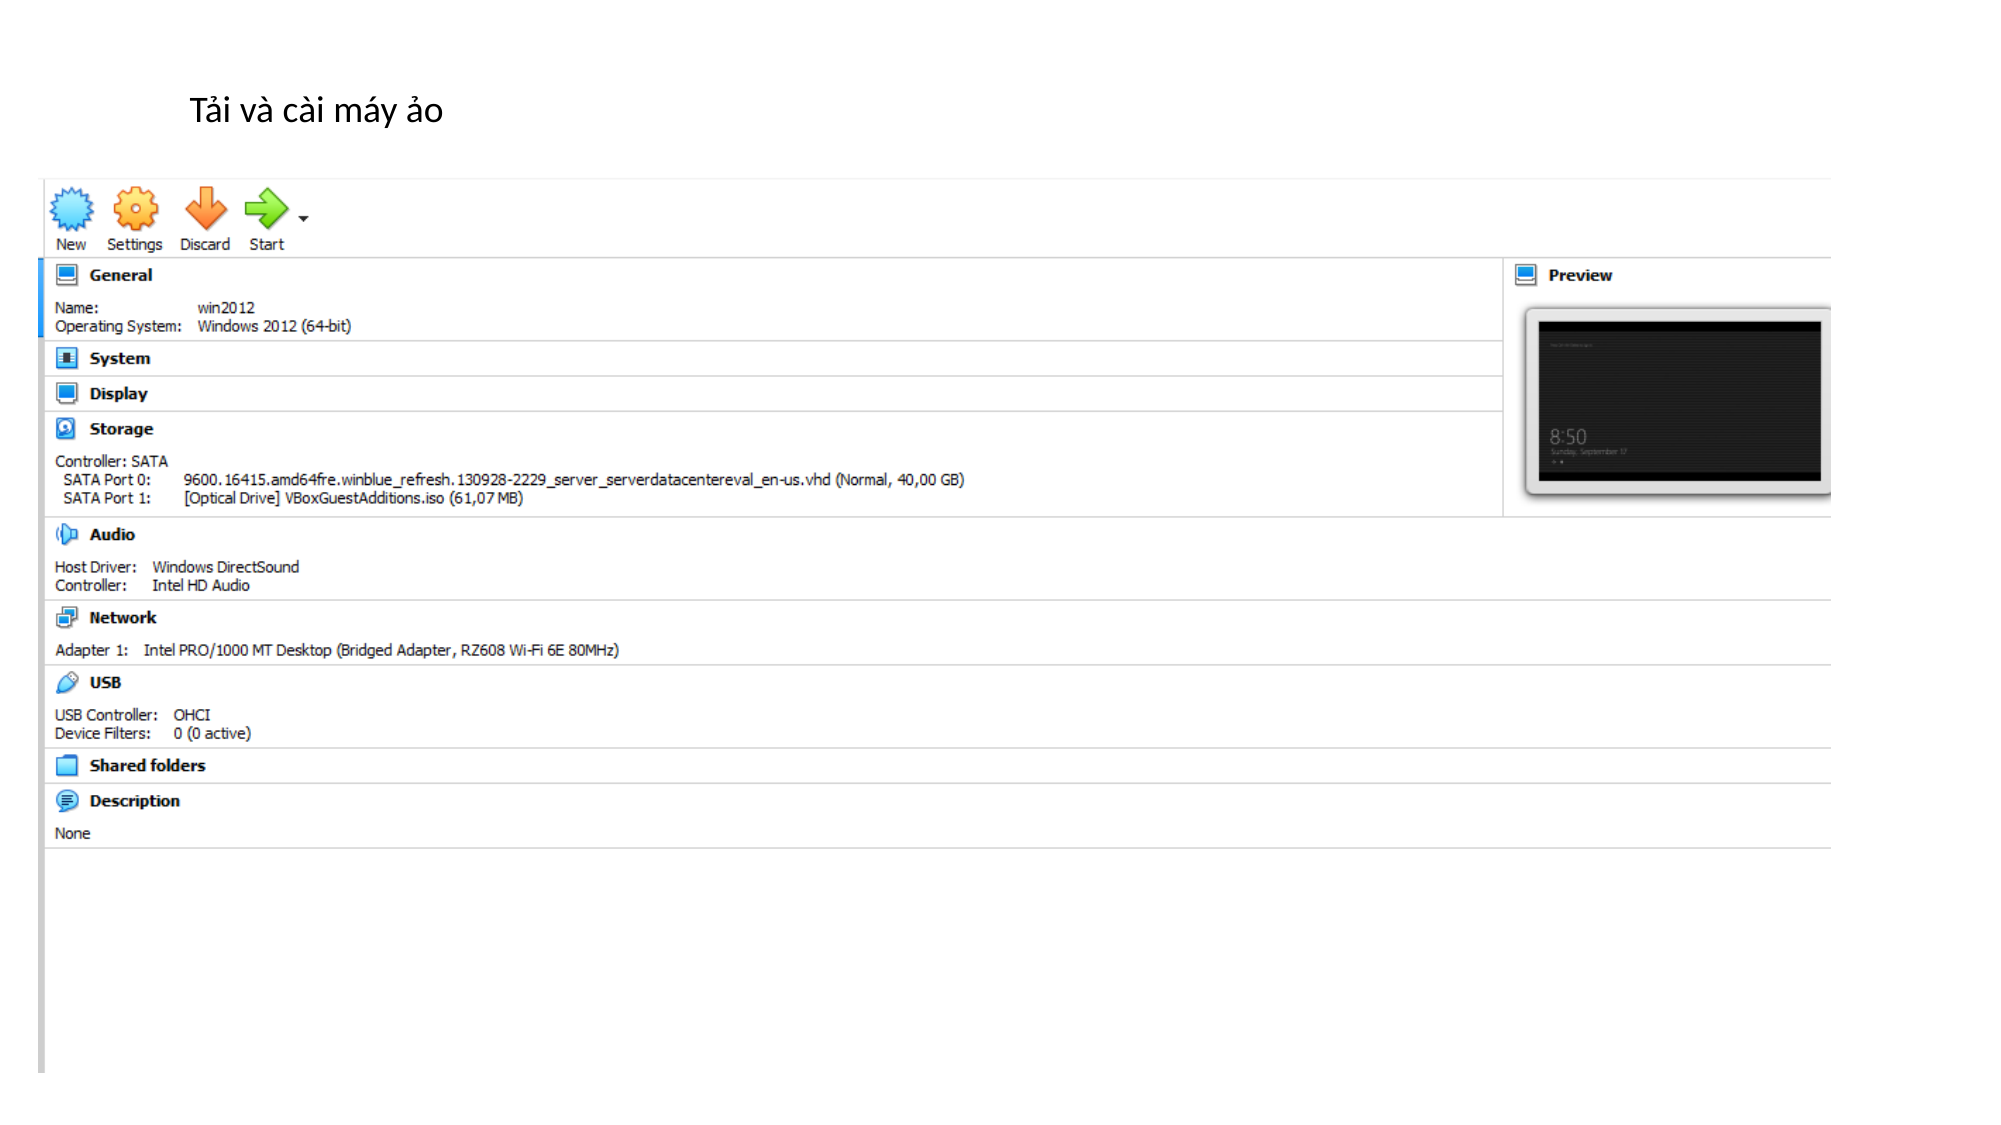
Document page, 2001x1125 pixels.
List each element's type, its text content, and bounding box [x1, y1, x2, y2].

picture [38, 174, 1831, 1073]
text_box Tải và cài máy ảo [174, 78, 468, 174]
